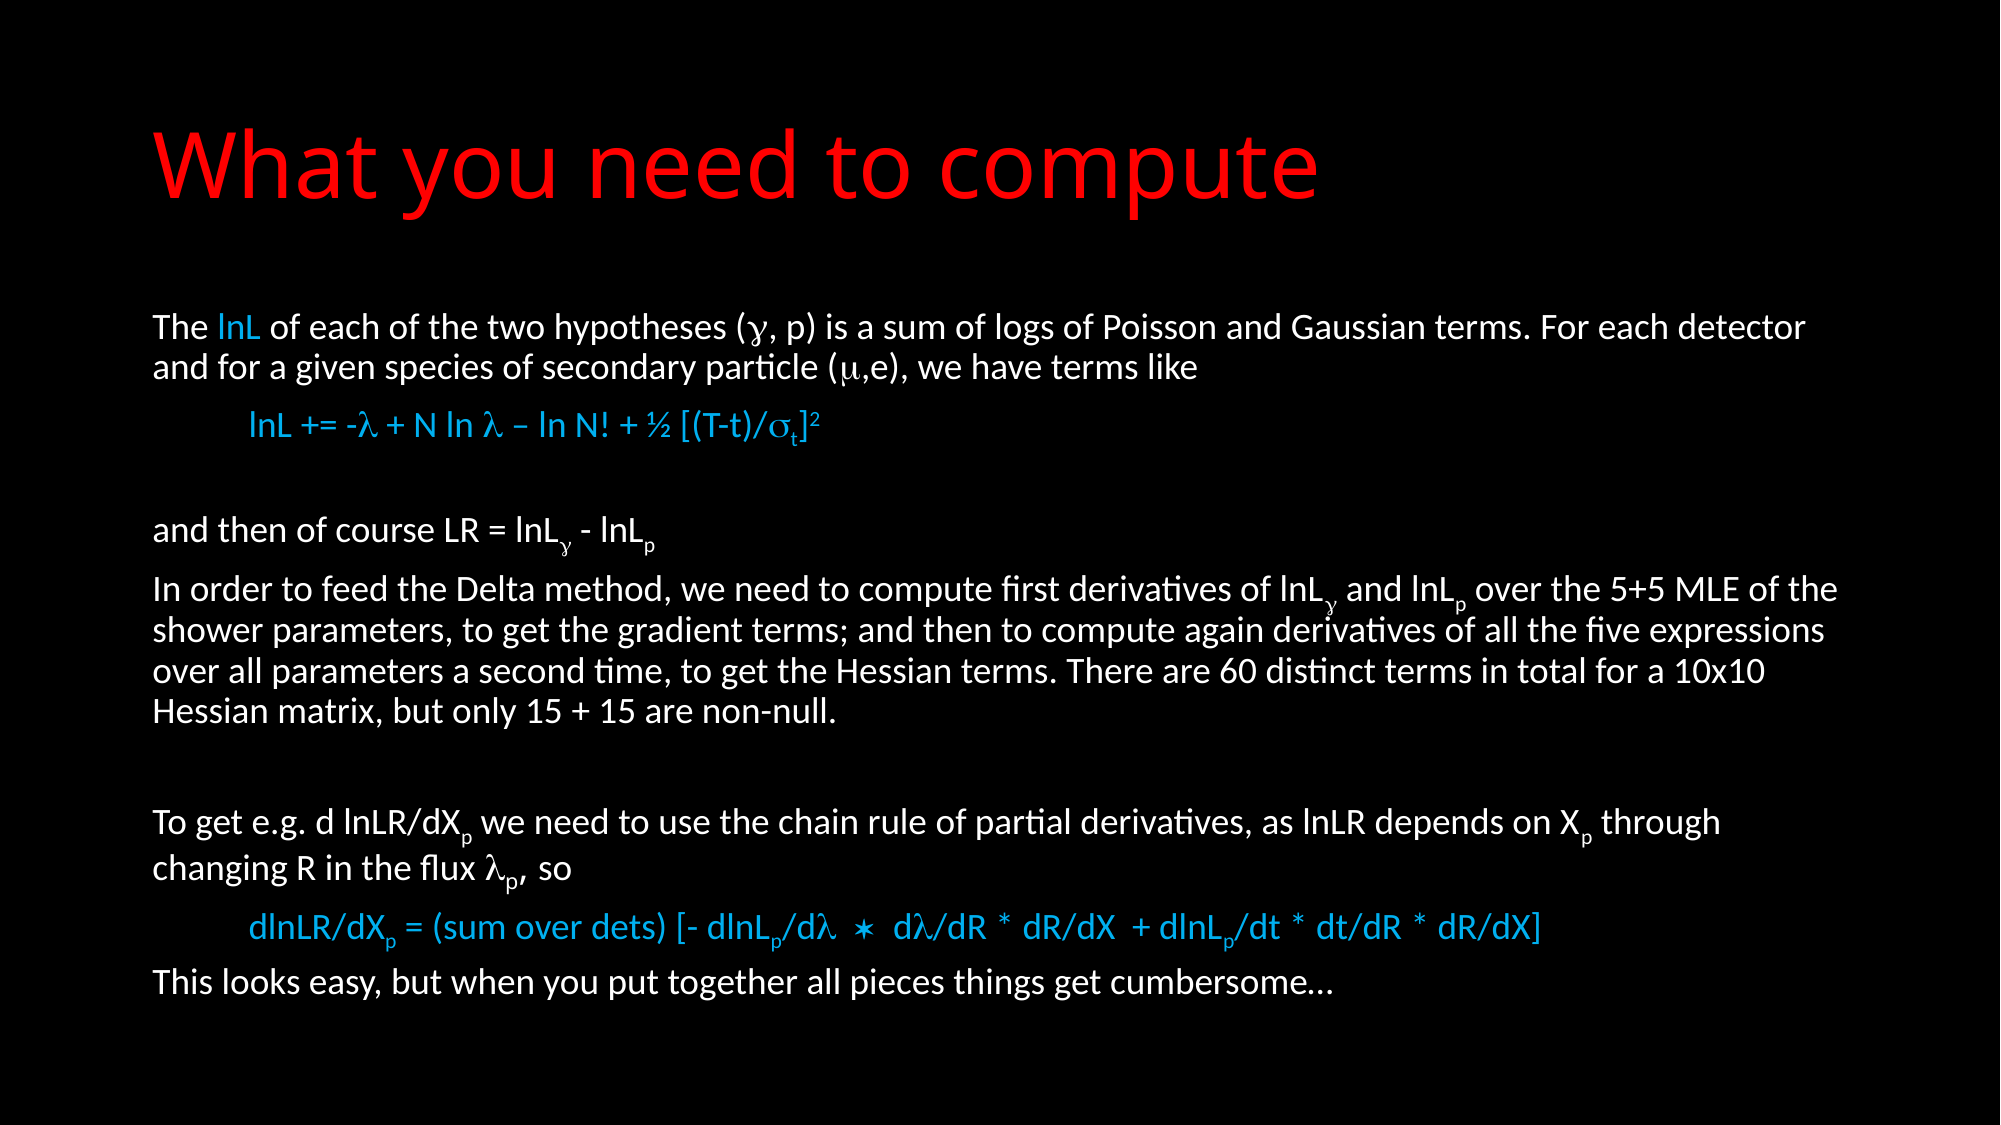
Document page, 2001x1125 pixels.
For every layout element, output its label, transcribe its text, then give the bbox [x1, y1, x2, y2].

title What you need to compute [137, 59, 1863, 278]
list The lnL of each of the two hypotheses (g, p) is a sum of logs of Poisson and Gaussian terms. For each detector and for a given species of secondary particle (m,e), we have terms like lnL += -l + N ln l – ln N! + ½ [(T-t)/st]2 and then of course LR = lnLg - lnLp In order to feed the Delta method, we need to compute first derivatives of lnLg and lnLp over the 5+5 MLE of the shower parameters, to get the gradient terms; and then to compute again derivatives of all the five expressions over all parameters a second time, to get the Hessian terms. There are 60 distinct terms in total for a 10x10 Hessian matrix, but only 15 + 15 are non-null. To get e.g. d lnLR/dXp we need to use the chain rule of partial derivatives, as lnLR depends on Xp through changing R in the flux lp, so dlnLR/dXp = (sum over dets) [- dlnLp/dl * dl/dR * dR/dX + dlnLp/dt * dt/dR * dR/dX] This looks easy, but when you put together all pieces things get cumbersome… [137, 299, 1863, 1014]
